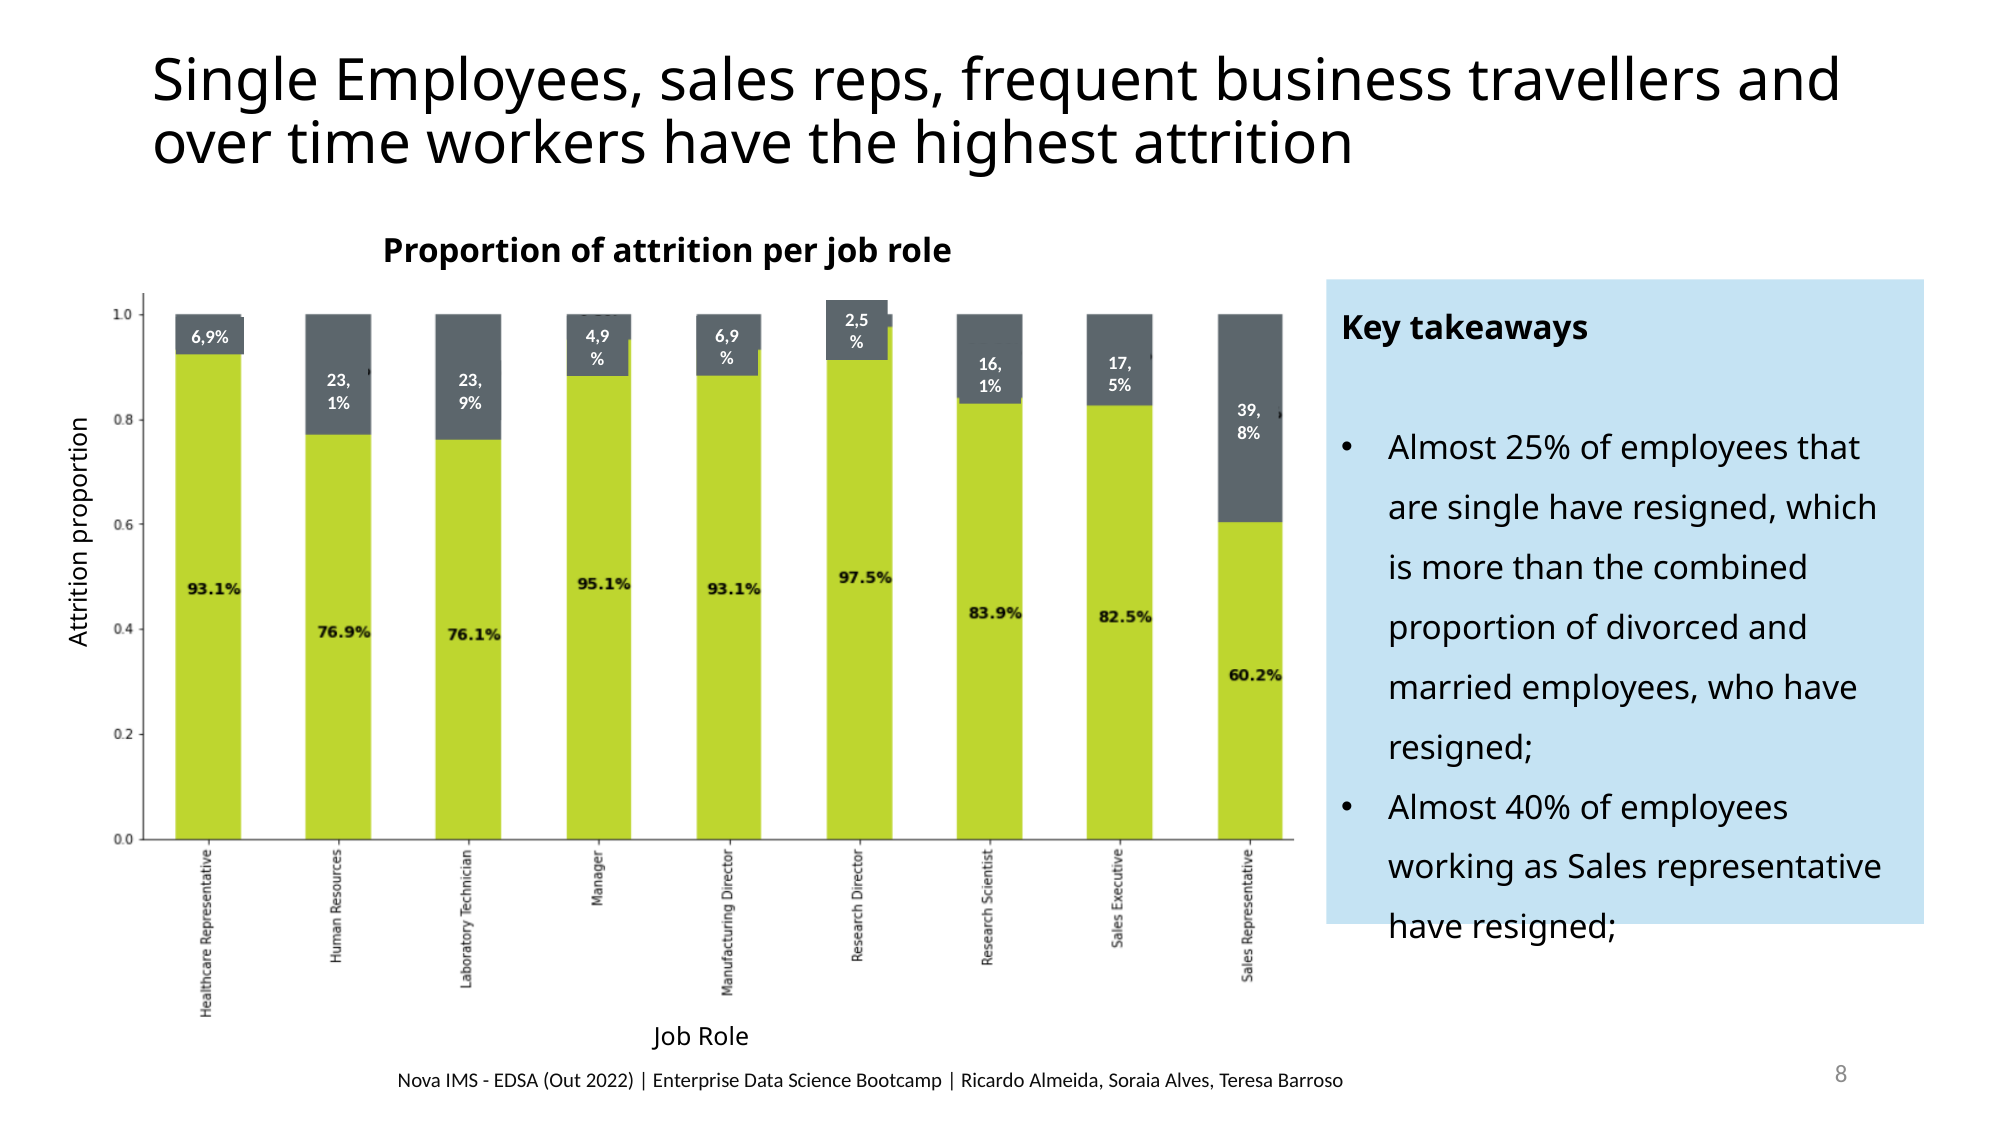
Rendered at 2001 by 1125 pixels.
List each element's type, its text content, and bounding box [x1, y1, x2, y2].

footer Nova IMS - EDSA (Out 2022) | Enterprise Data Science Bootcamp | Ricardo Almeida, Soraia Alves, Teresa Barroso [382, 1057, 1536, 1102]
text_box Key takeaways Almost 25% of employees that are single have resigned, which is more than the combined proportion of divorced and married employees, who have resigned; Almost 40% of employees working as Sales representative have resigned; [1326, 279, 1924, 924]
title Single Employees, sales reps, frequent business travellers and over time workers have the highest attrition [137, 47, 1863, 178]
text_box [108, 293, 1295, 1018]
text_box Job Role [542, 1018, 861, 1058]
slide_number 8 [1412, 1042, 1863, 1103]
text_box Proportion of attrition per job role [137, 221, 1199, 277]
text_box Attrition proportion [54, 372, 100, 692]
